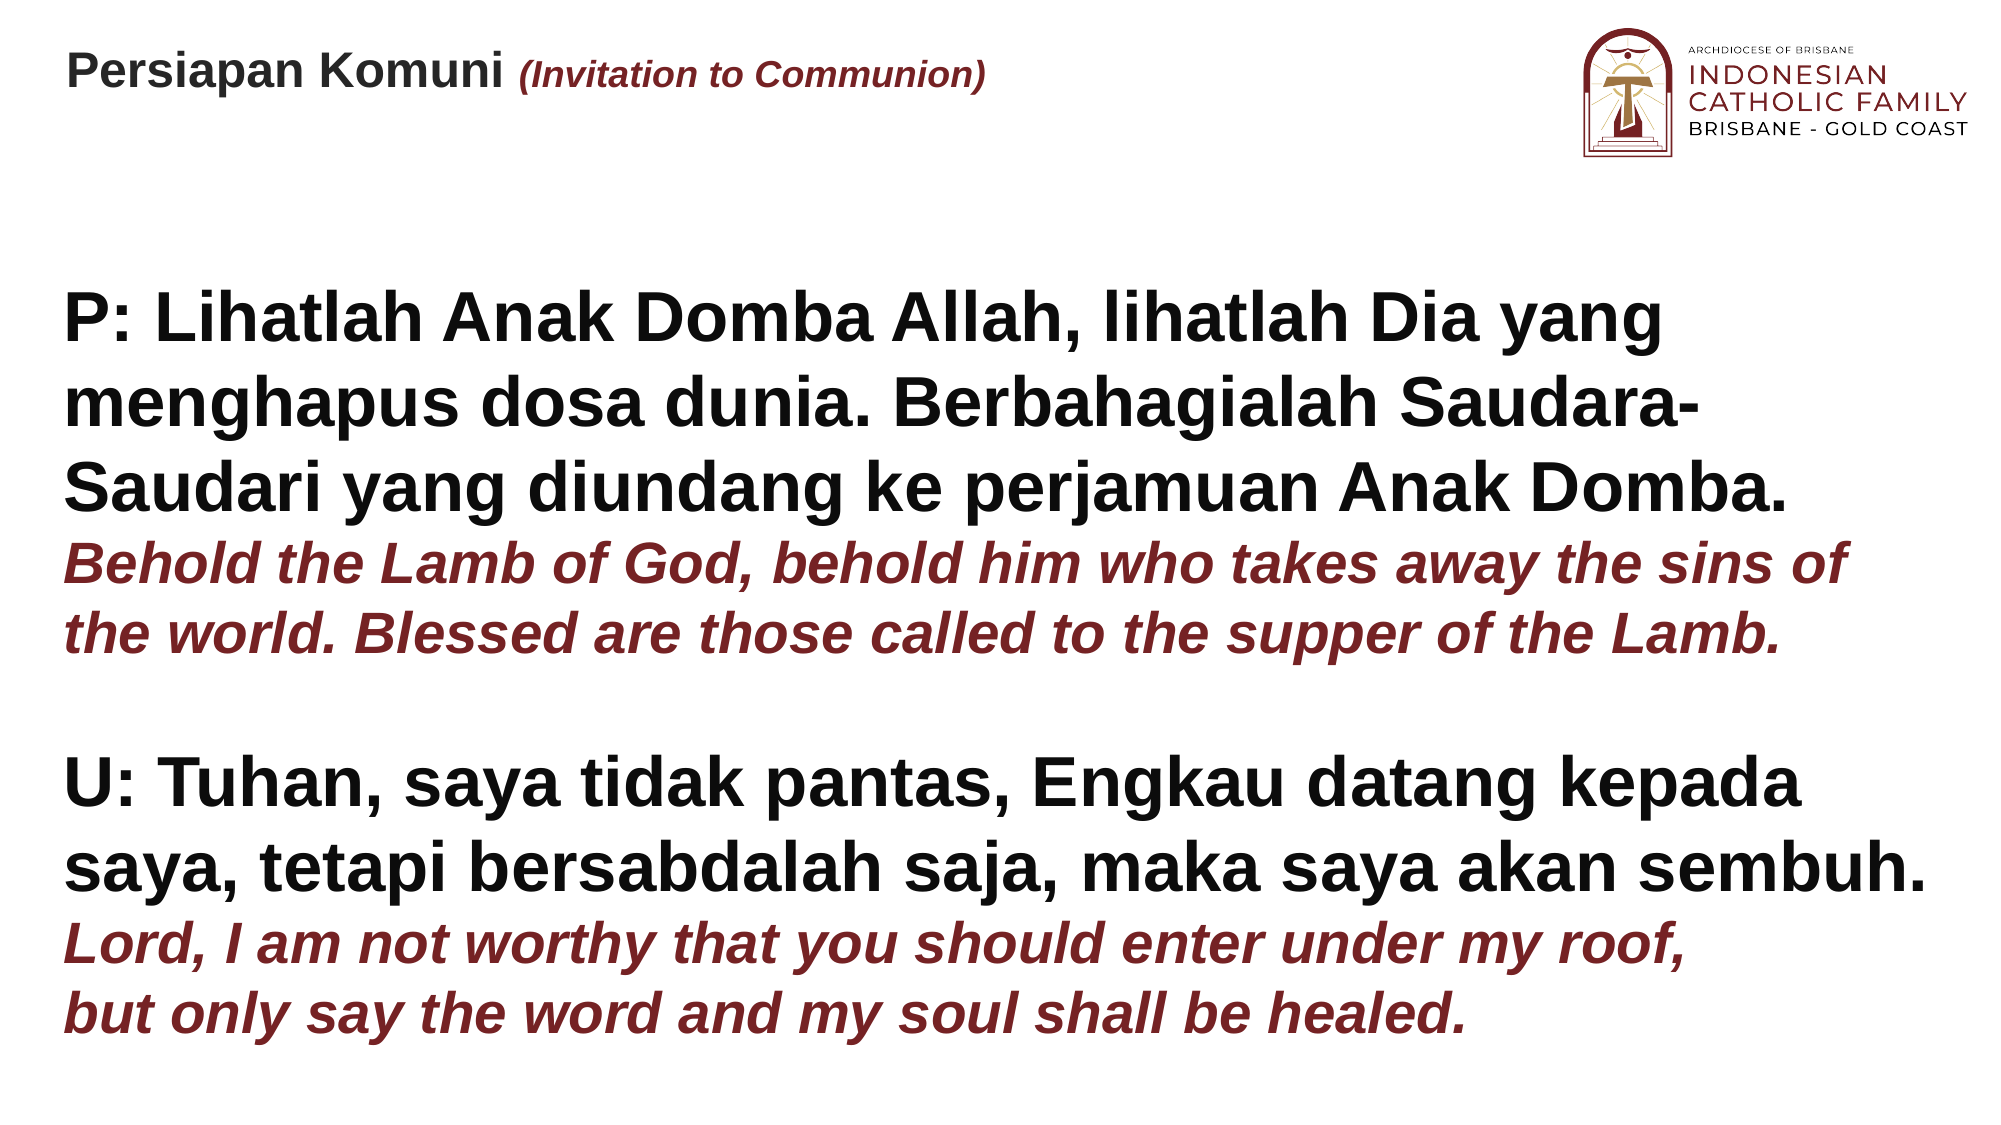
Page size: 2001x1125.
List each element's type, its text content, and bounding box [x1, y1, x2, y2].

text_box P: Lihatlah Anak Domba Allah, lihatlah Dia yang menghapus dosa dunia. Berbahagialah Saudara-Saudari yang diundang ke perjamuan Anak Domba. Behold the Lamb of God, behold him who takes away the sins of the world. Blessed are those called to the supper of the Lamb. U: Tuhan, saya tidak pantas, Engkau datang kepada saya, tetapi bersabdalah saja, maka saya akan sembuh. Lord, I am not worthy that you should enter under my roof, but only say the word and my soul shall be healed. [48, 263, 1952, 1053]
text_box Persiapan Komuni (Invitation to Communion) [51, 22, 1295, 102]
picture [1571, 22, 1979, 164]
